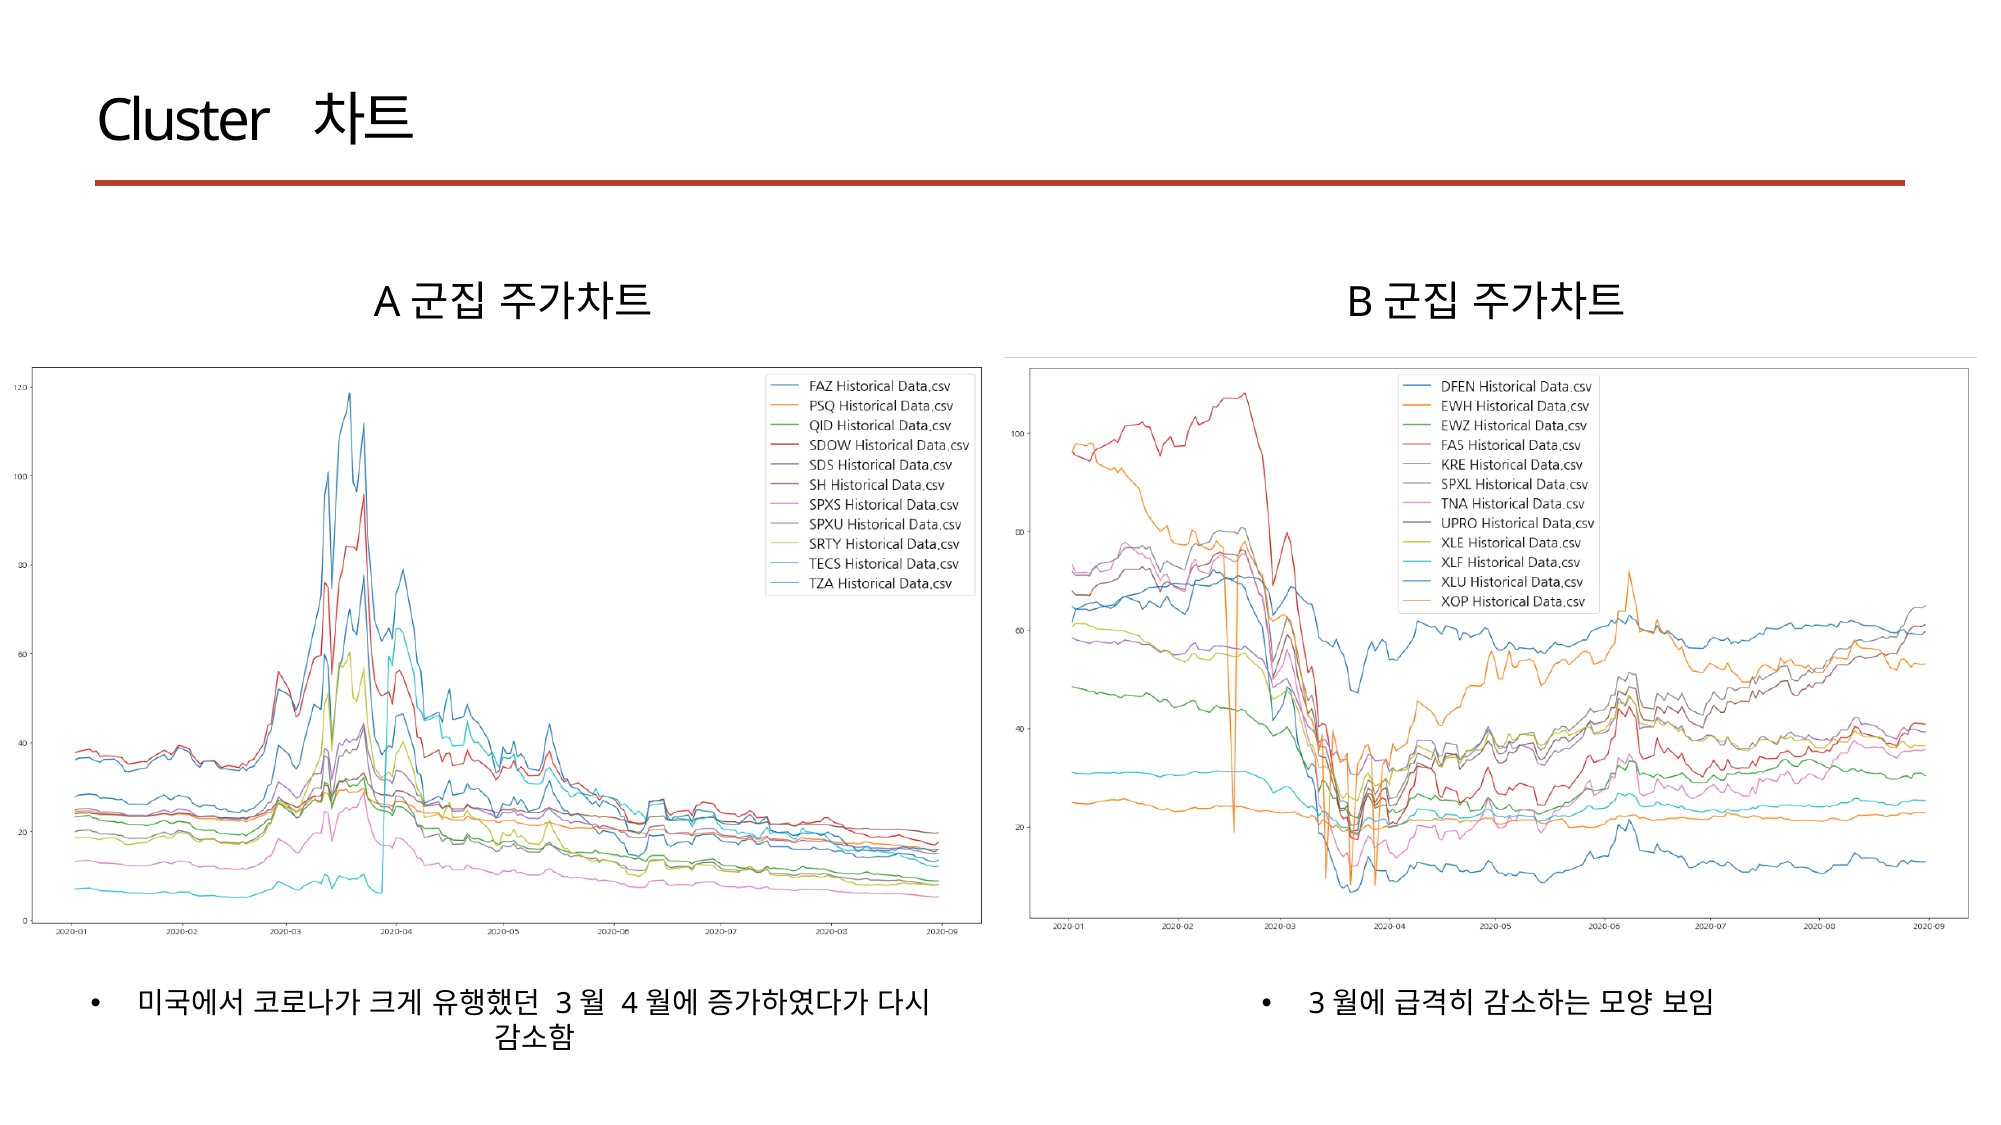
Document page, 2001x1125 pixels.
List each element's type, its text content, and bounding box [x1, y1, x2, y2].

text_box 3월에 급격히 감소하는 모양 보임 [1021, 977, 1957, 1027]
picture [3, 357, 1984, 942]
text_box Cluster 차트 [81, 75, 1550, 160]
text_box B군집 주가차트 [1315, 266, 1658, 332]
text_box 미국에서 코로나가 크게 유행했던 3월 4월에 증가하였다가 다시 감소함 [43, 977, 979, 1062]
text_box A군집 주가차트 [342, 266, 686, 332]
